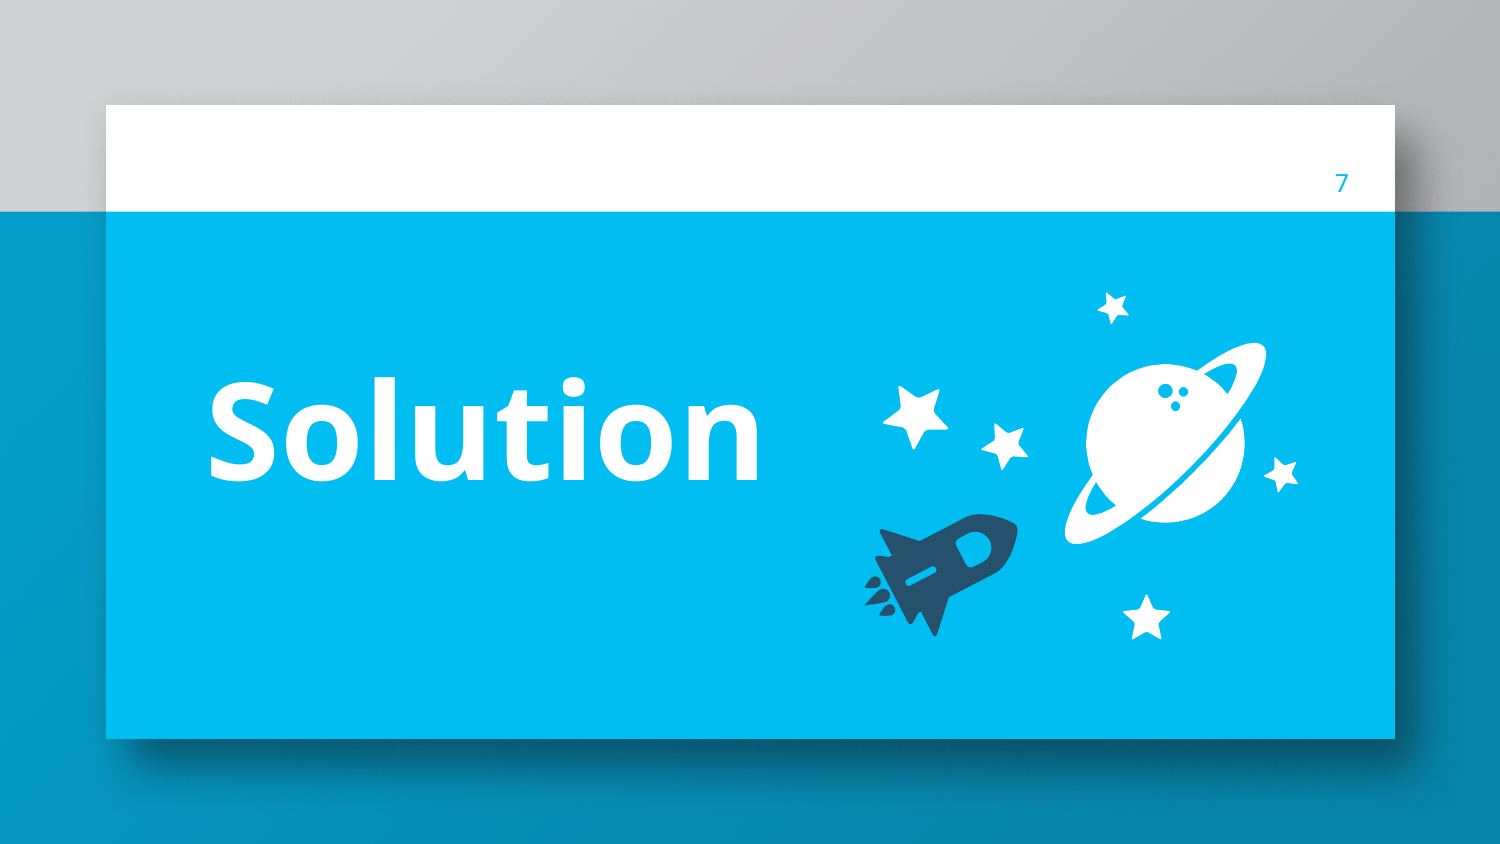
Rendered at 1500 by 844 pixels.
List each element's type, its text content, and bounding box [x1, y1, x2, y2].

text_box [1064, 342, 1267, 545]
text_box [1123, 594, 1171, 640]
text_box [981, 423, 1028, 470]
text_box [1097, 292, 1129, 325]
text_box [883, 385, 949, 450]
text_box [870, 500, 1005, 635]
picture [563, 378, 584, 394]
picture [375, 378, 394, 394]
text_box [1271, 457, 1299, 493]
title Solution [190, 394, 826, 523]
picture [218, 383, 273, 394]
slide_number 7 [1273, 106, 1364, 217]
picture [0, 0, 1500, 211]
